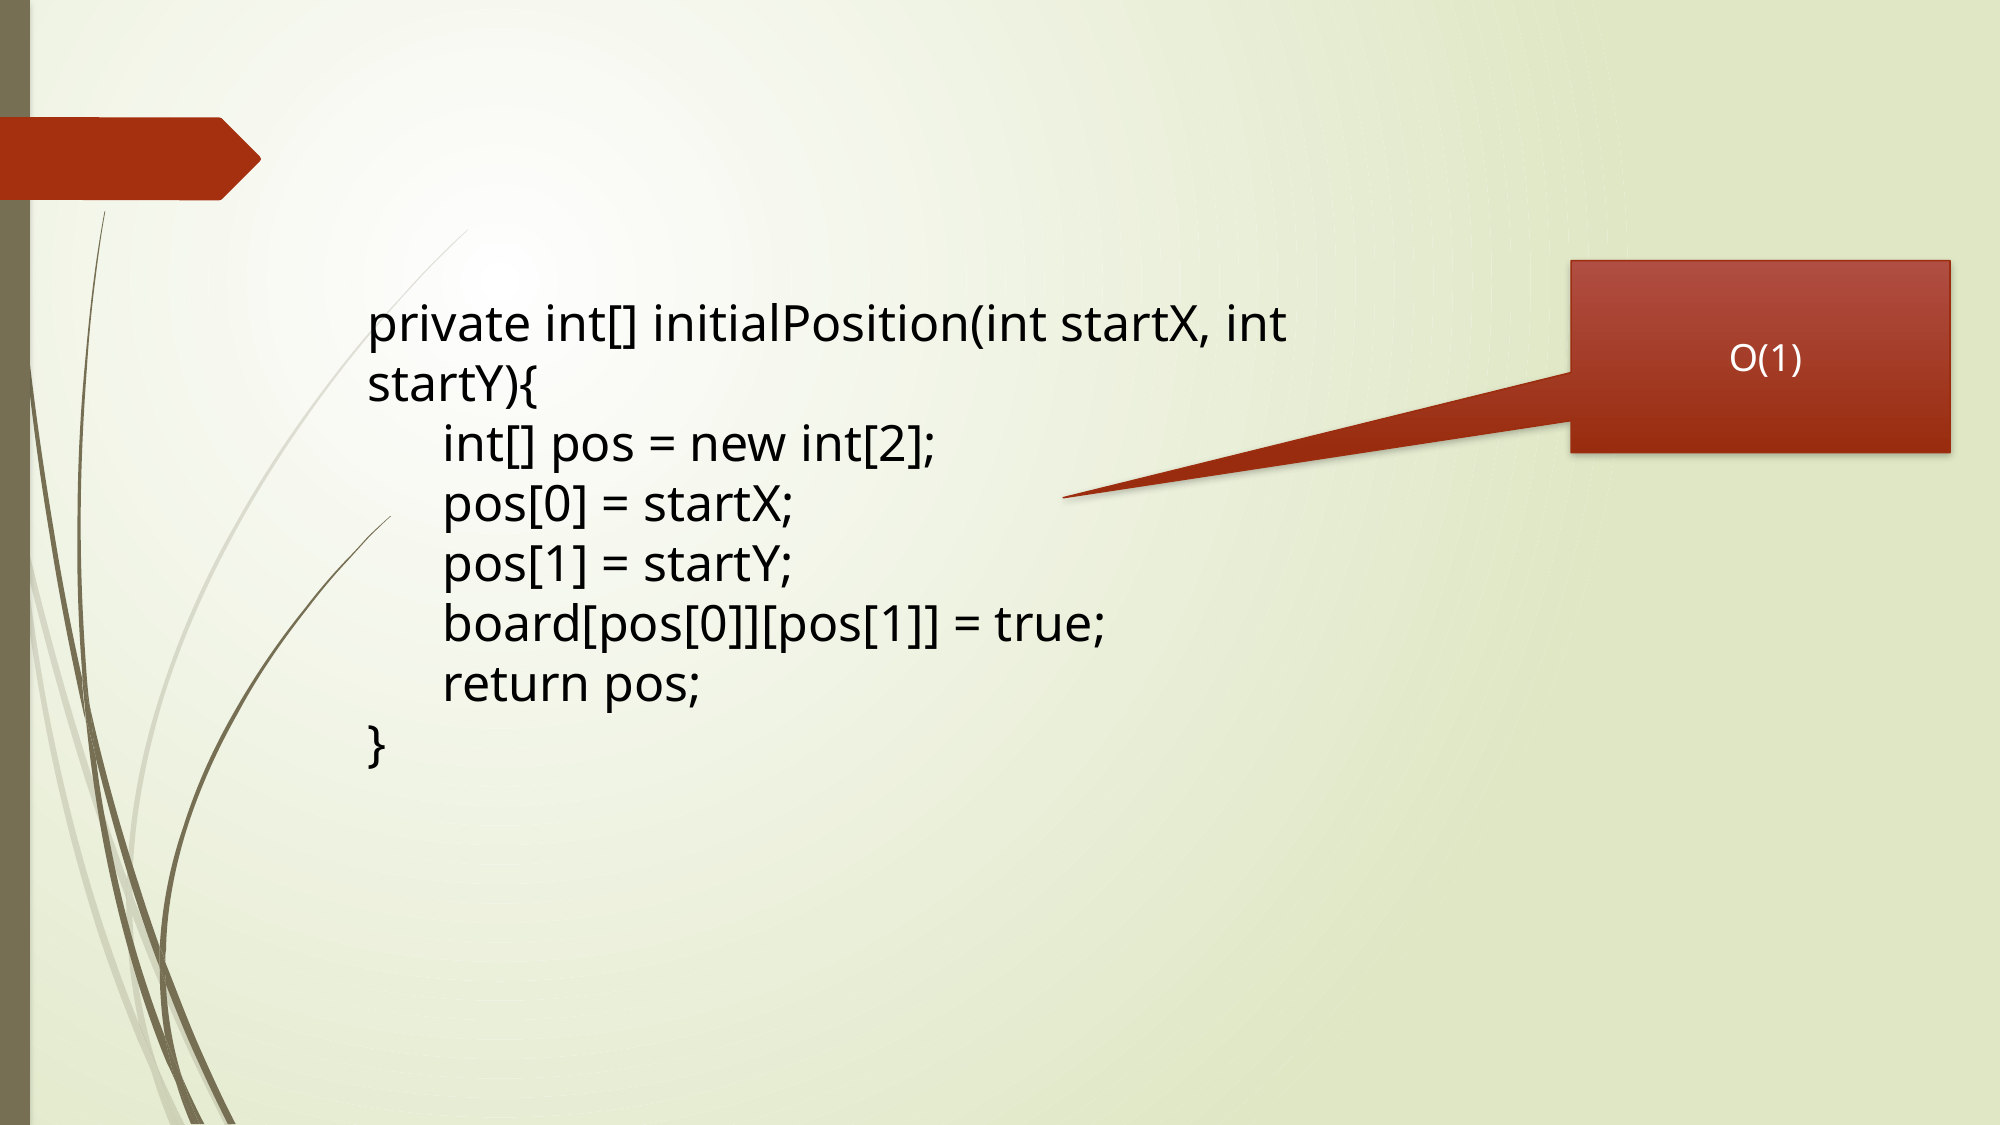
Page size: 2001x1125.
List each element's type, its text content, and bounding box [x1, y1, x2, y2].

text_box O(1) [1062, 259, 1951, 499]
text_box private int[] initialPosition(int startX, int startY){ int[] pos = new int[2]; pos[0] = startX; pos[1] = startY; board[pos[0]][pos[1]] = true; return pos; } [352, 284, 1432, 839]
